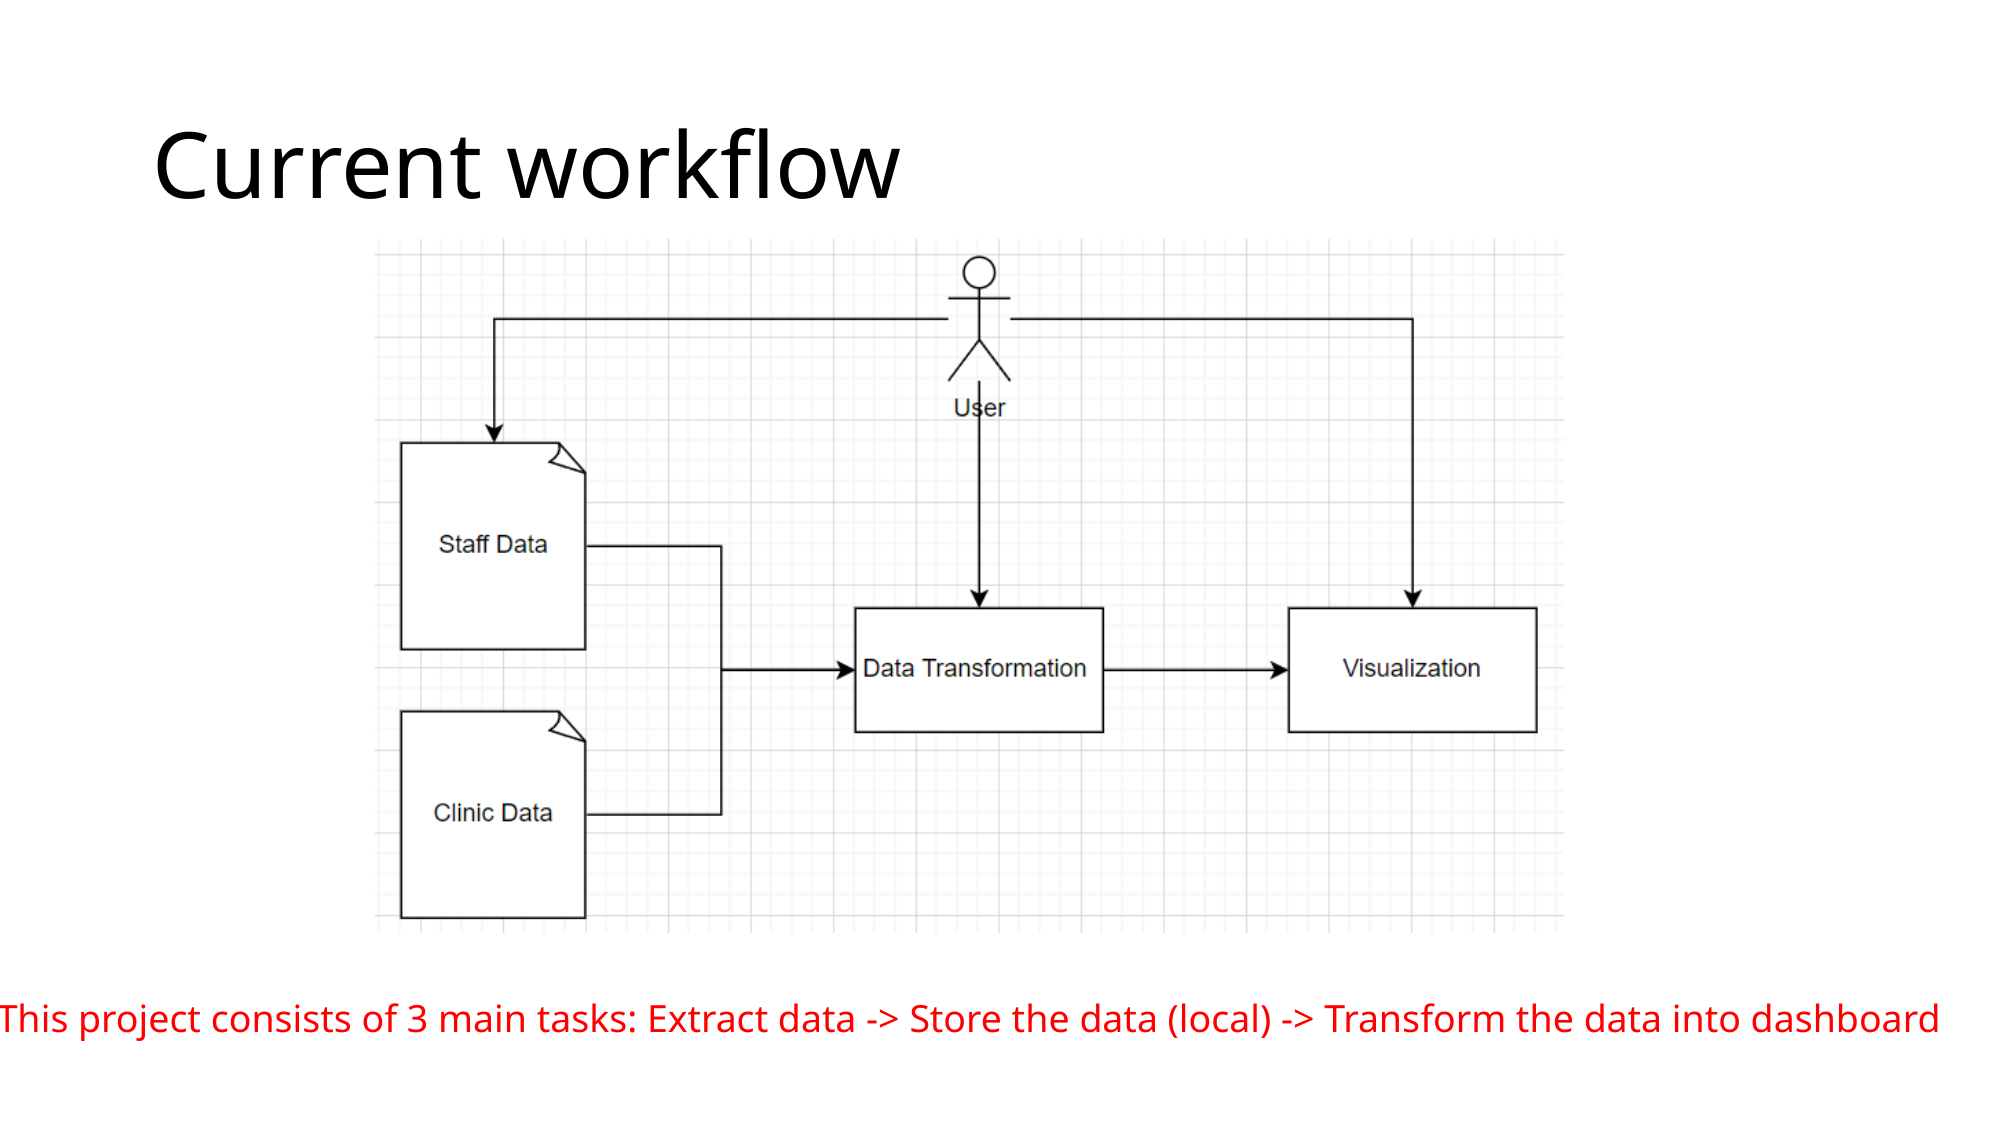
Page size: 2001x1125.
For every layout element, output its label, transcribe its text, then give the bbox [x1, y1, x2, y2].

title Current workflow [137, 59, 1863, 278]
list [375, 238, 1565, 933]
text_box This project consists of 3 main tasks: Extract data -> Store the data (local) -> Transform the data into dashboard [0, 987, 1958, 1048]
